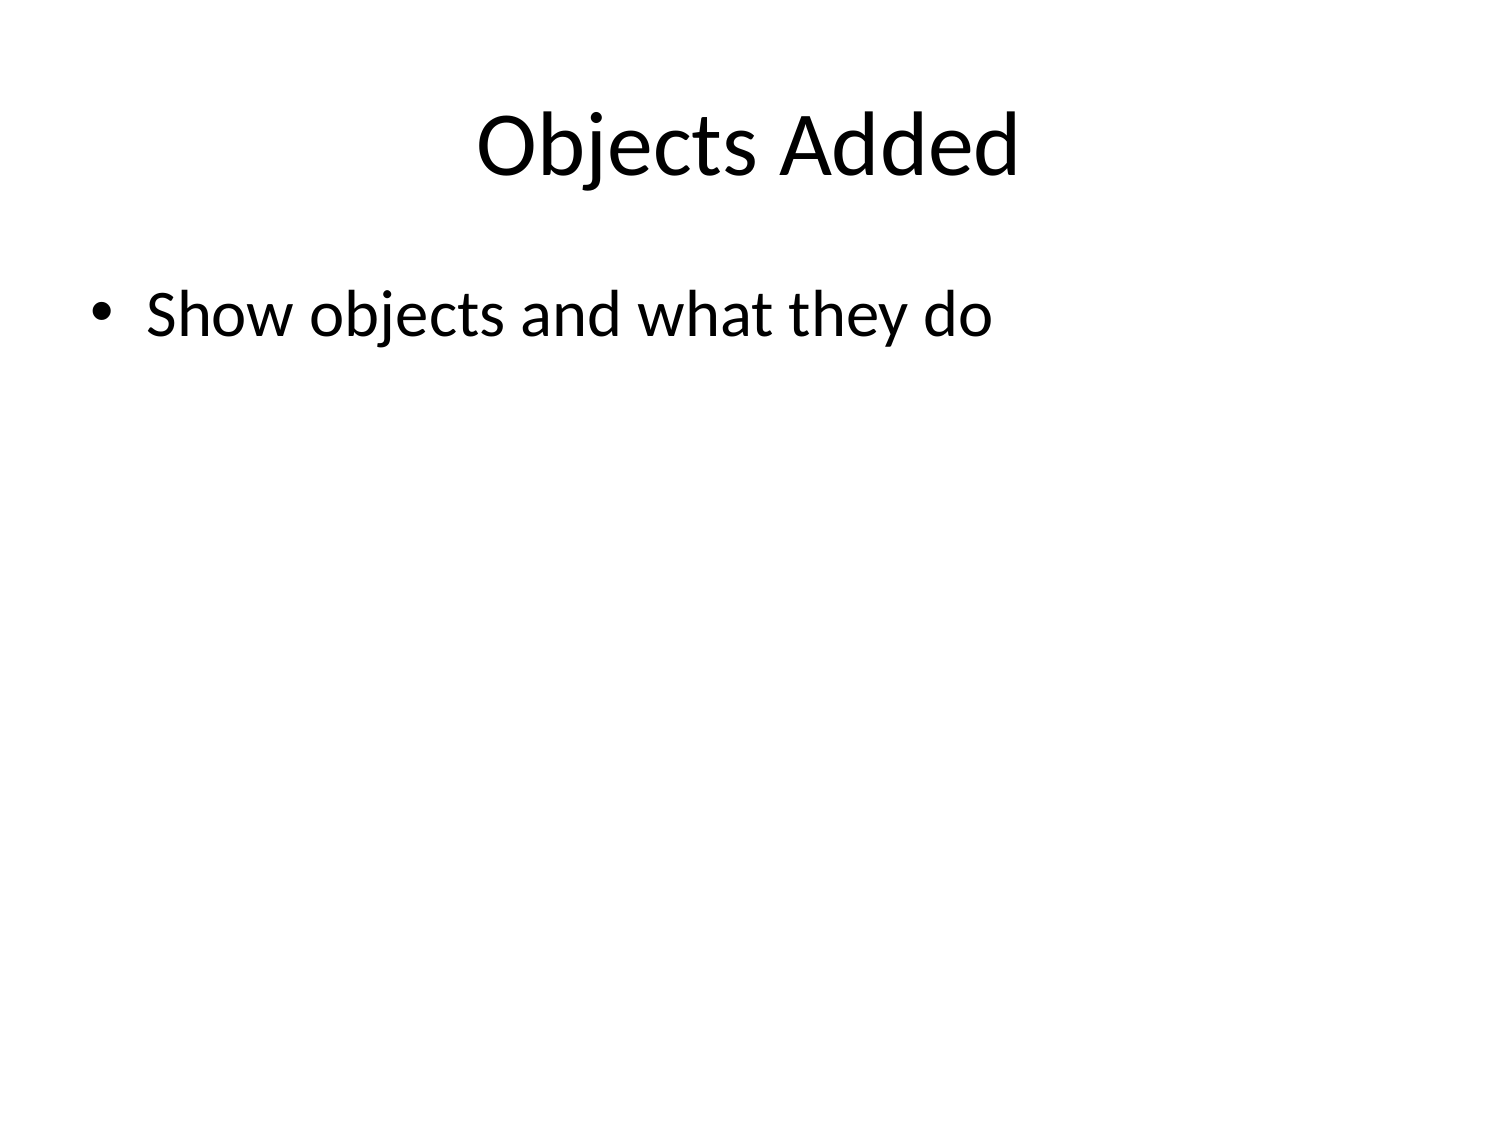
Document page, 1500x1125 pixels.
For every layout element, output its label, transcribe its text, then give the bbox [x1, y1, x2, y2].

list Show objects and what they do [75, 262, 1425, 1005]
title Objects Added [75, 45, 1425, 233]
